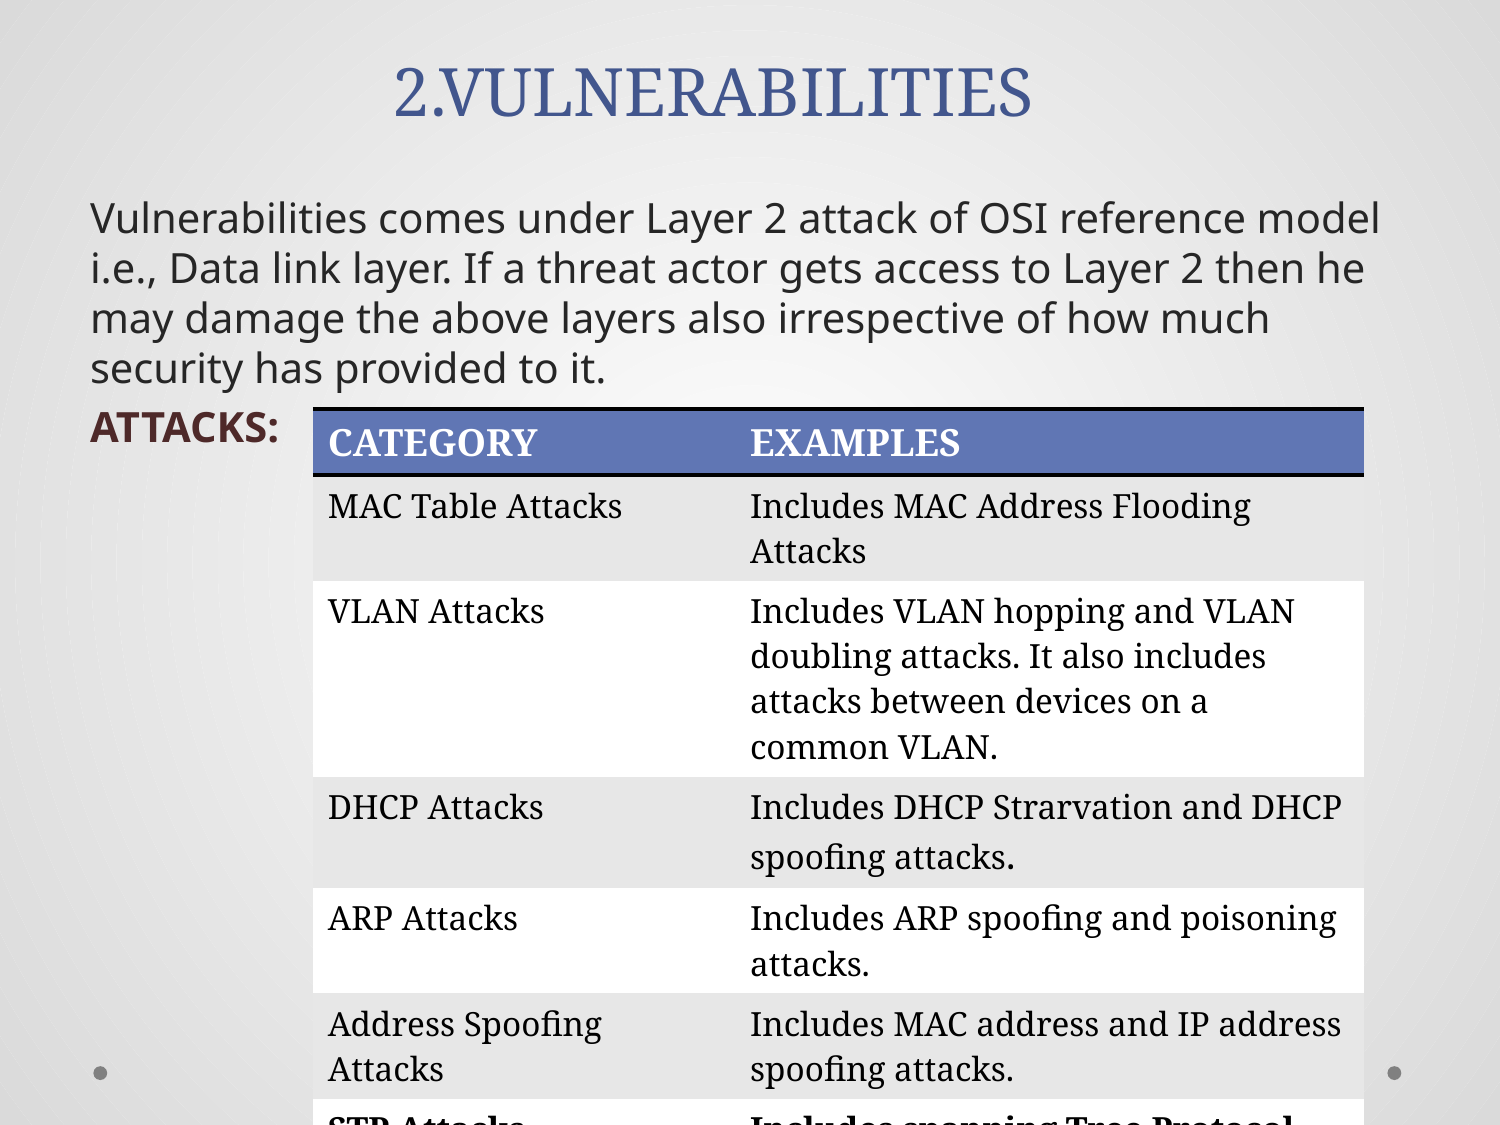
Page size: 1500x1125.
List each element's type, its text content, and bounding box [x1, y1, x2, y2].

table_cell VLAN Attacks [313, 581, 735, 777]
table_cell Includes MAC address and IP address spoofing attacks. [735, 993, 1364, 1099]
table_cell MAC Table Attacks [313, 477, 735, 581]
table_cell Address Spoofing Attacks [313, 993, 735, 1099]
table_cell Includes DHCP Strarvation and DHCP spoofing attacks. [735, 777, 1364, 888]
table_cell DHCP Attacks [313, 777, 735, 888]
table_header CATEGORY [313, 411, 735, 473]
table_cell STP Attacks [313, 1099, 735, 1125]
table_cell Includes spanning Tree Protocol manipulation attacks [735, 1099, 1364, 1125]
table_cell Includes MAC Address Flooding Attacks [735, 477, 1364, 581]
table_cell Includes VLAN hopping and VLAN doubling attacks. It also includes attacks between devices on a common VLAN. [735, 581, 1364, 777]
table_cell ARP Attacks [313, 888, 735, 993]
title 2.VULNERABILITIES [75, 45, 1353, 138]
table_header EXAMPLES [735, 411, 1364, 473]
table_cell Includes ARP spoofing and poisoning attacks. [735, 888, 1364, 993]
list Vulnerabilities comes under Layer 2 attack of OSI reference model i.e., Data link layer. If a threat actor gets access to Layer 2 then he may damage the above layers also irrespective of how much security has provided to it. ATTACKS: [75, 184, 1412, 1083]
